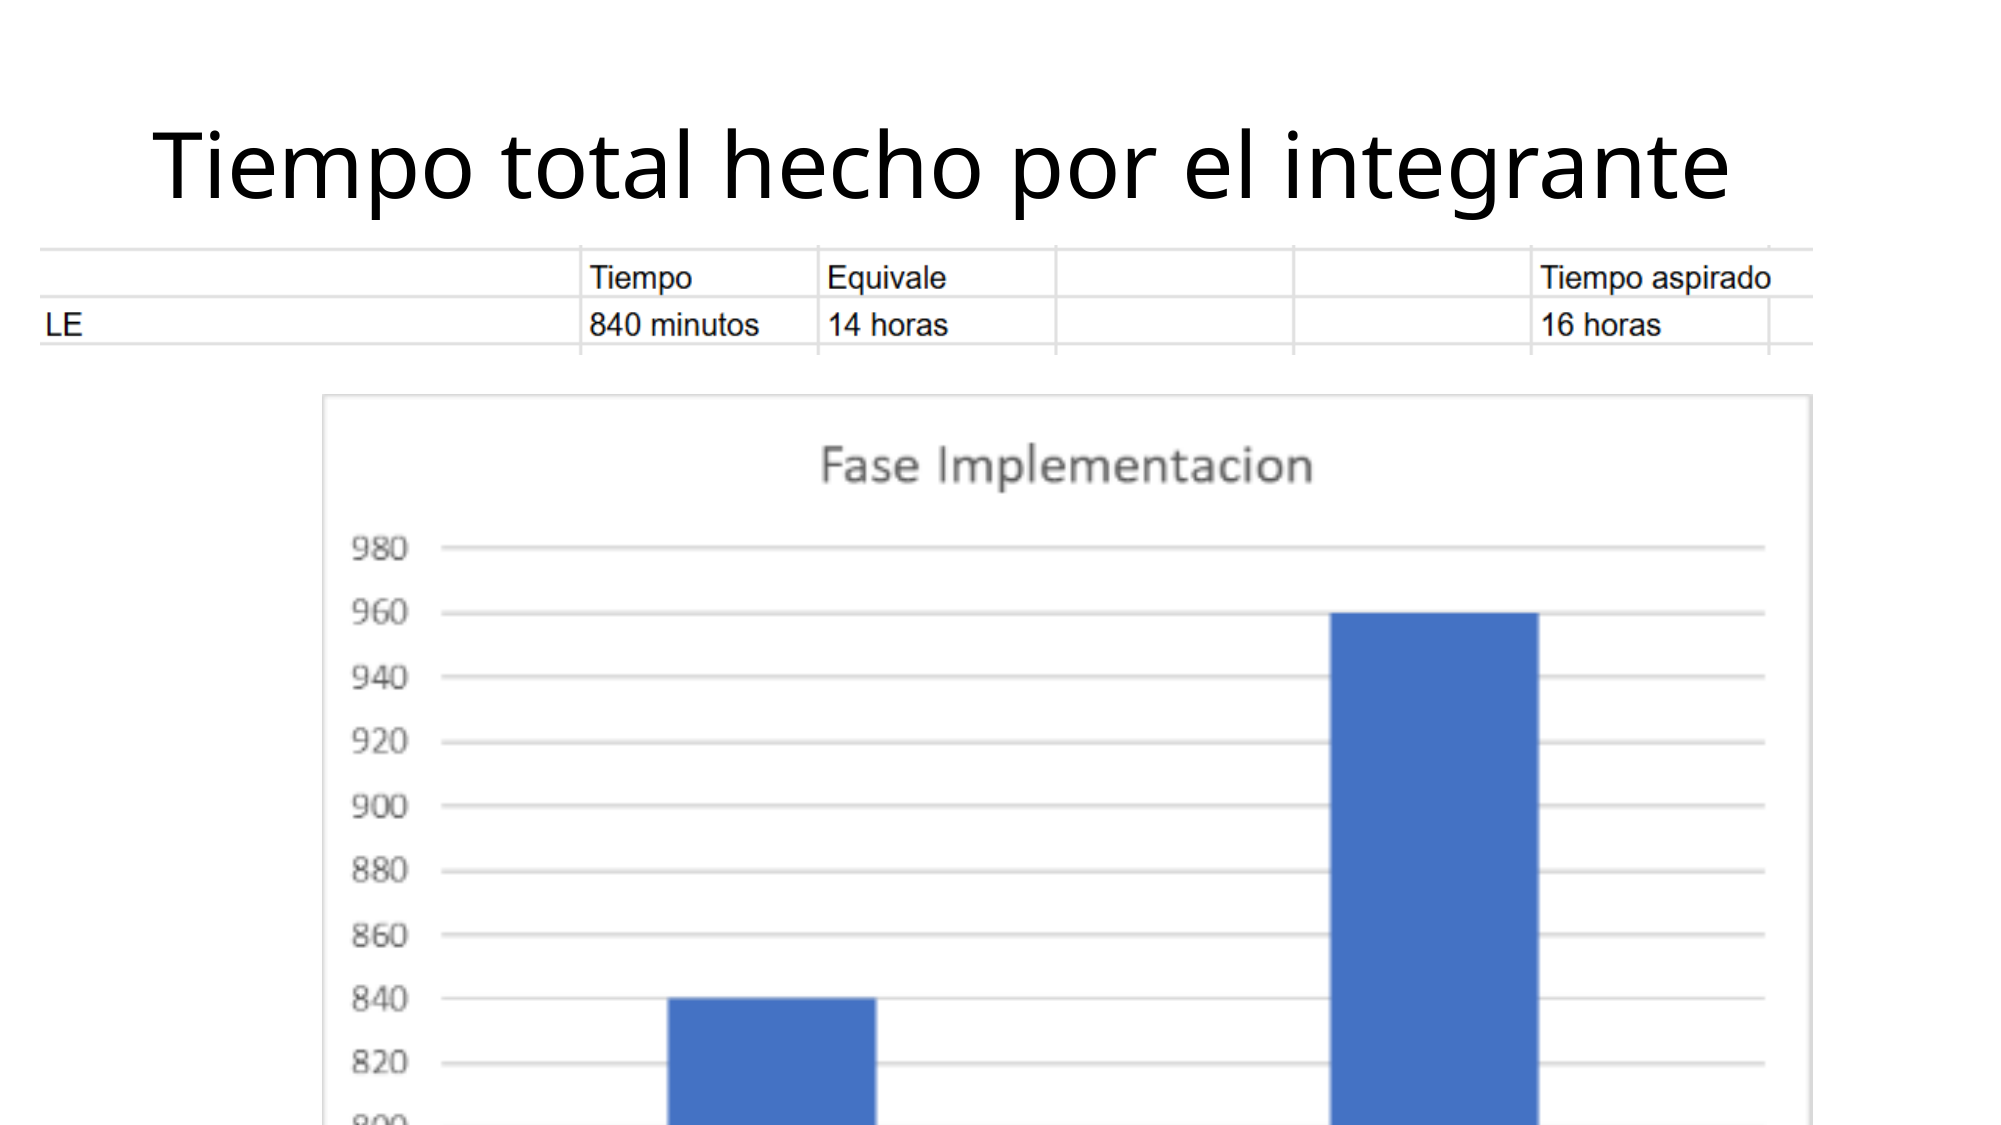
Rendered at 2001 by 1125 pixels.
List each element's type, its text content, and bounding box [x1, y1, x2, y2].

title Tiempo total hecho por el integrante [137, 59, 1863, 278]
picture [322, 394, 1813, 1125]
picture [39, 244, 1813, 355]
